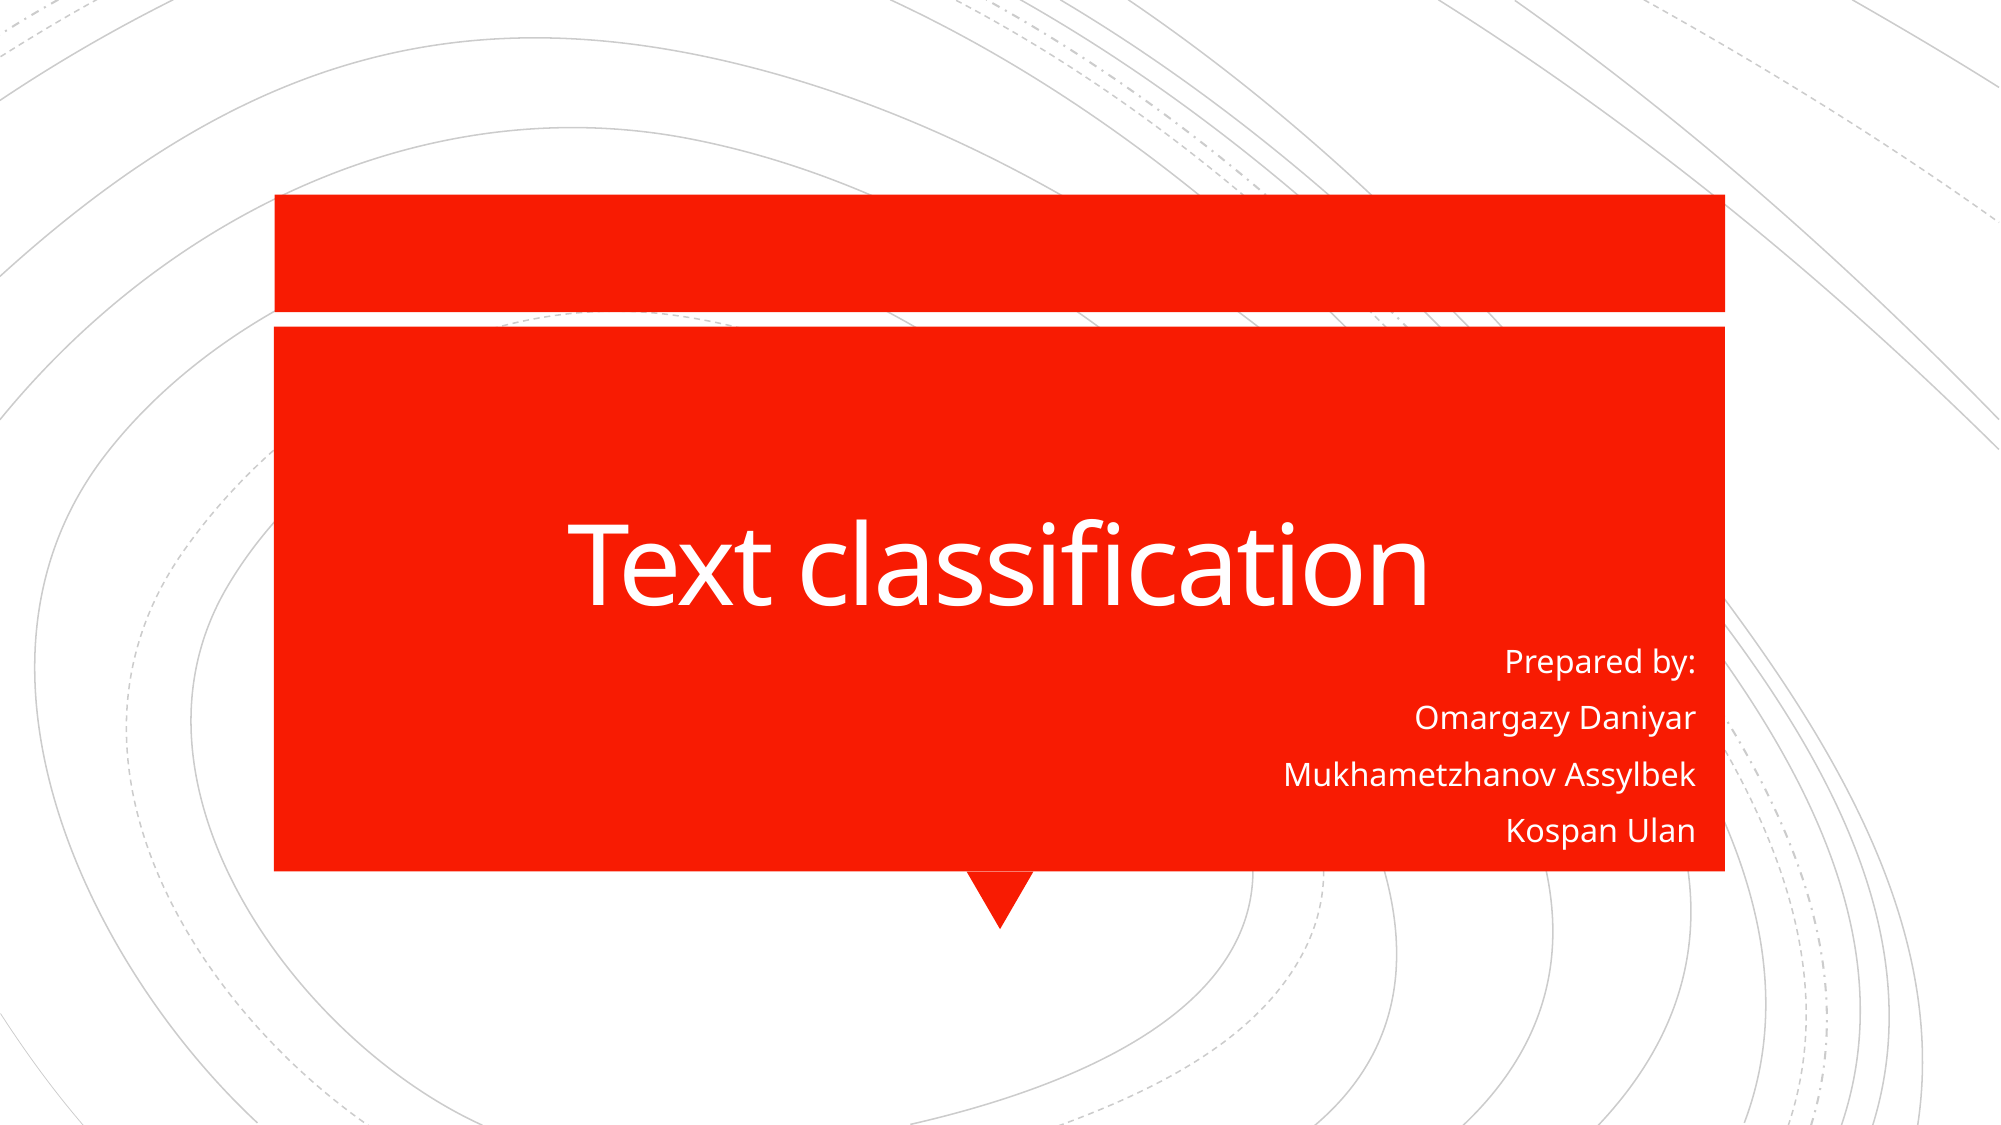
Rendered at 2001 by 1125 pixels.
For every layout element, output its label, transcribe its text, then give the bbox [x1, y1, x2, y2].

title Text classification [288, 340, 1713, 628]
subtitle Prepared by: Omargazy Daniyar Mukhametzhanov Assylbek Kospan Ulan [288, 640, 1712, 858]
